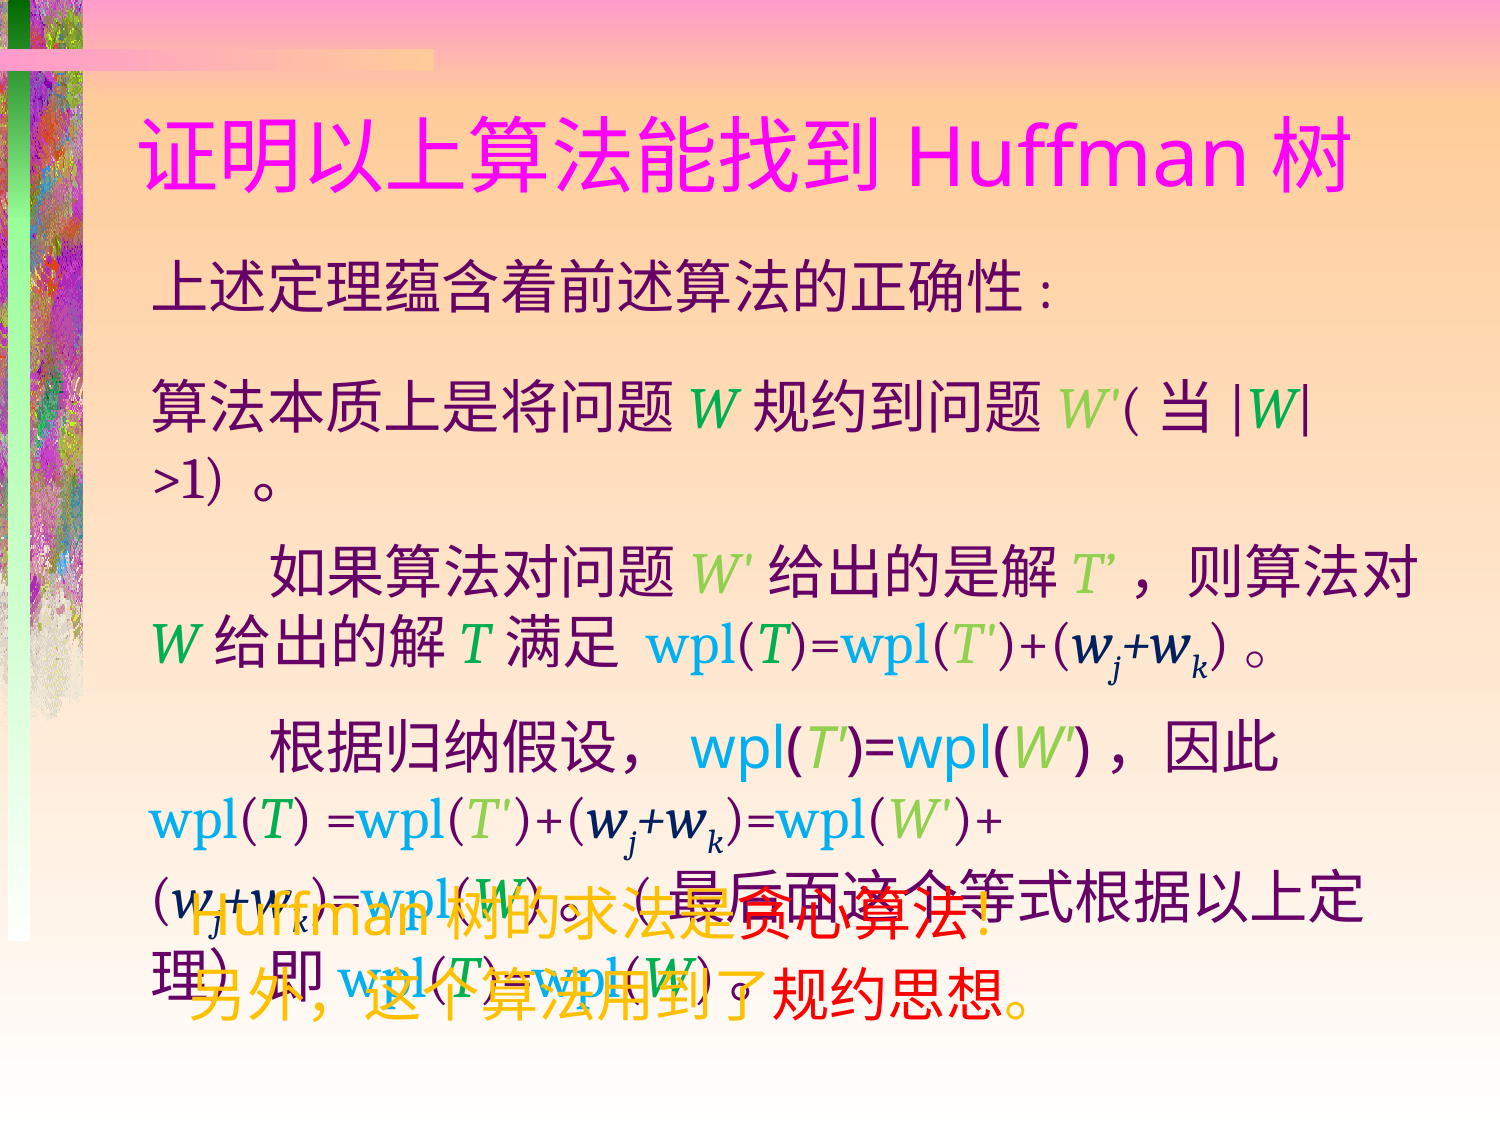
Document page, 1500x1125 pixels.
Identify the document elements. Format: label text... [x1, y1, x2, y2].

picture [29, 0, 83, 50]
picture [0, 71, 9, 821]
text_box Huffman树的求法是贪心算法！ 另外，这个算法用到了规约思想。 [173, 869, 1167, 1073]
picture [0, 0, 9, 50]
picture [29, 71, 83, 821]
list 上述定理蕴含着前述算法的正确性: 算法本质上是将问题W规约到问题W'(当|W|>1) 。 如果算法对问题W'给出的是解T’，则算法对W给出的解T满足 wpl(T)=wpl(T')+(wj+wk)。 根据归纳假设，wpl(T')=wpl(W')，因此wpl(T) =wpl(T')+(wj+wk)=wpl(W')+(wj+wk)=wpl(W)。(最后面这个等式根据以上定理）即wpl(T)=wpl(W)。 [135, 243, 1462, 849]
title 证明以上算法能找到Huffman树 [120, 85, 1396, 222]
